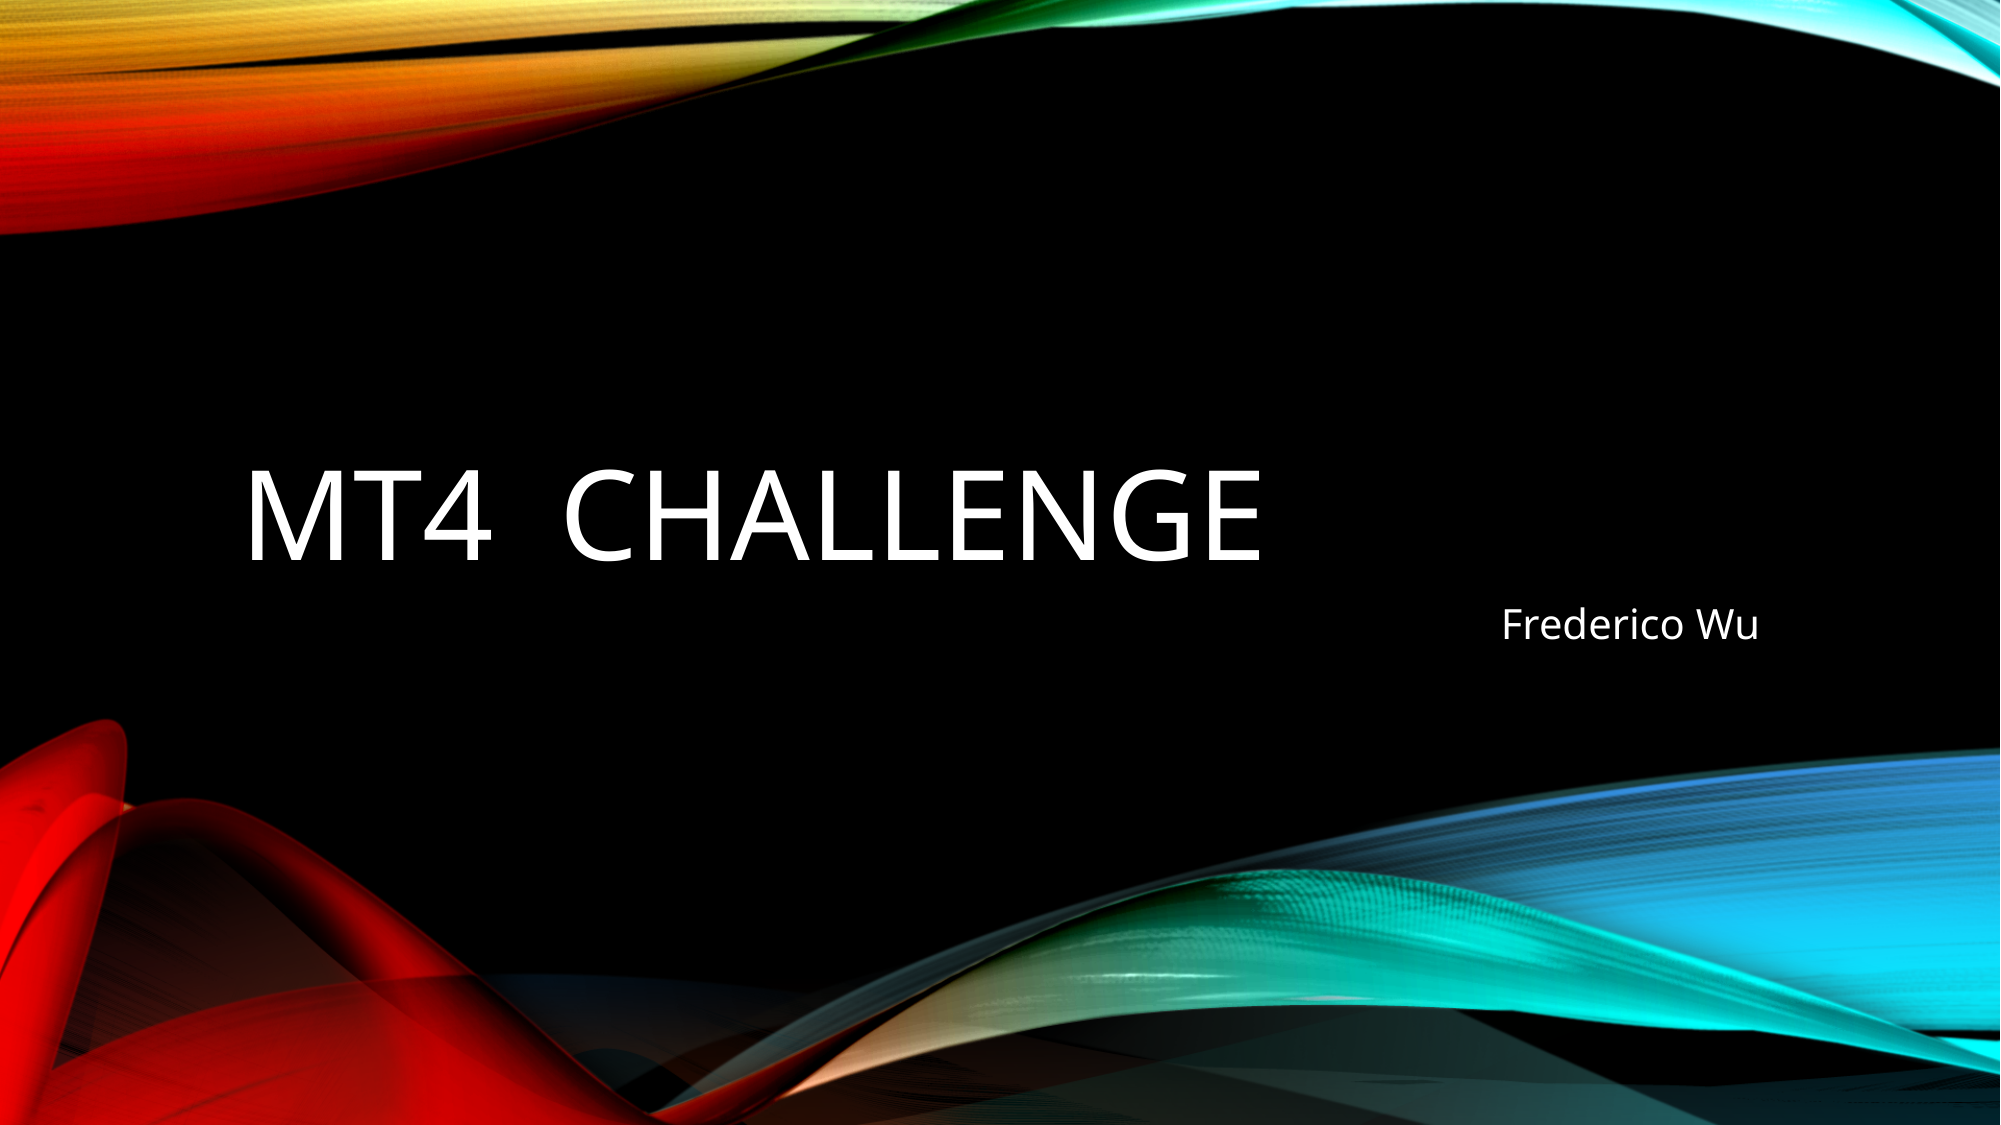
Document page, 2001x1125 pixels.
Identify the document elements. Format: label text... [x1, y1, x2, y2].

picture [0, 0, 2000, 237]
picture [0, 717, 2000, 1125]
subtitle Frederico Wu [225, 595, 1775, 709]
title MT4 Challenge [225, 295, 1775, 595]
